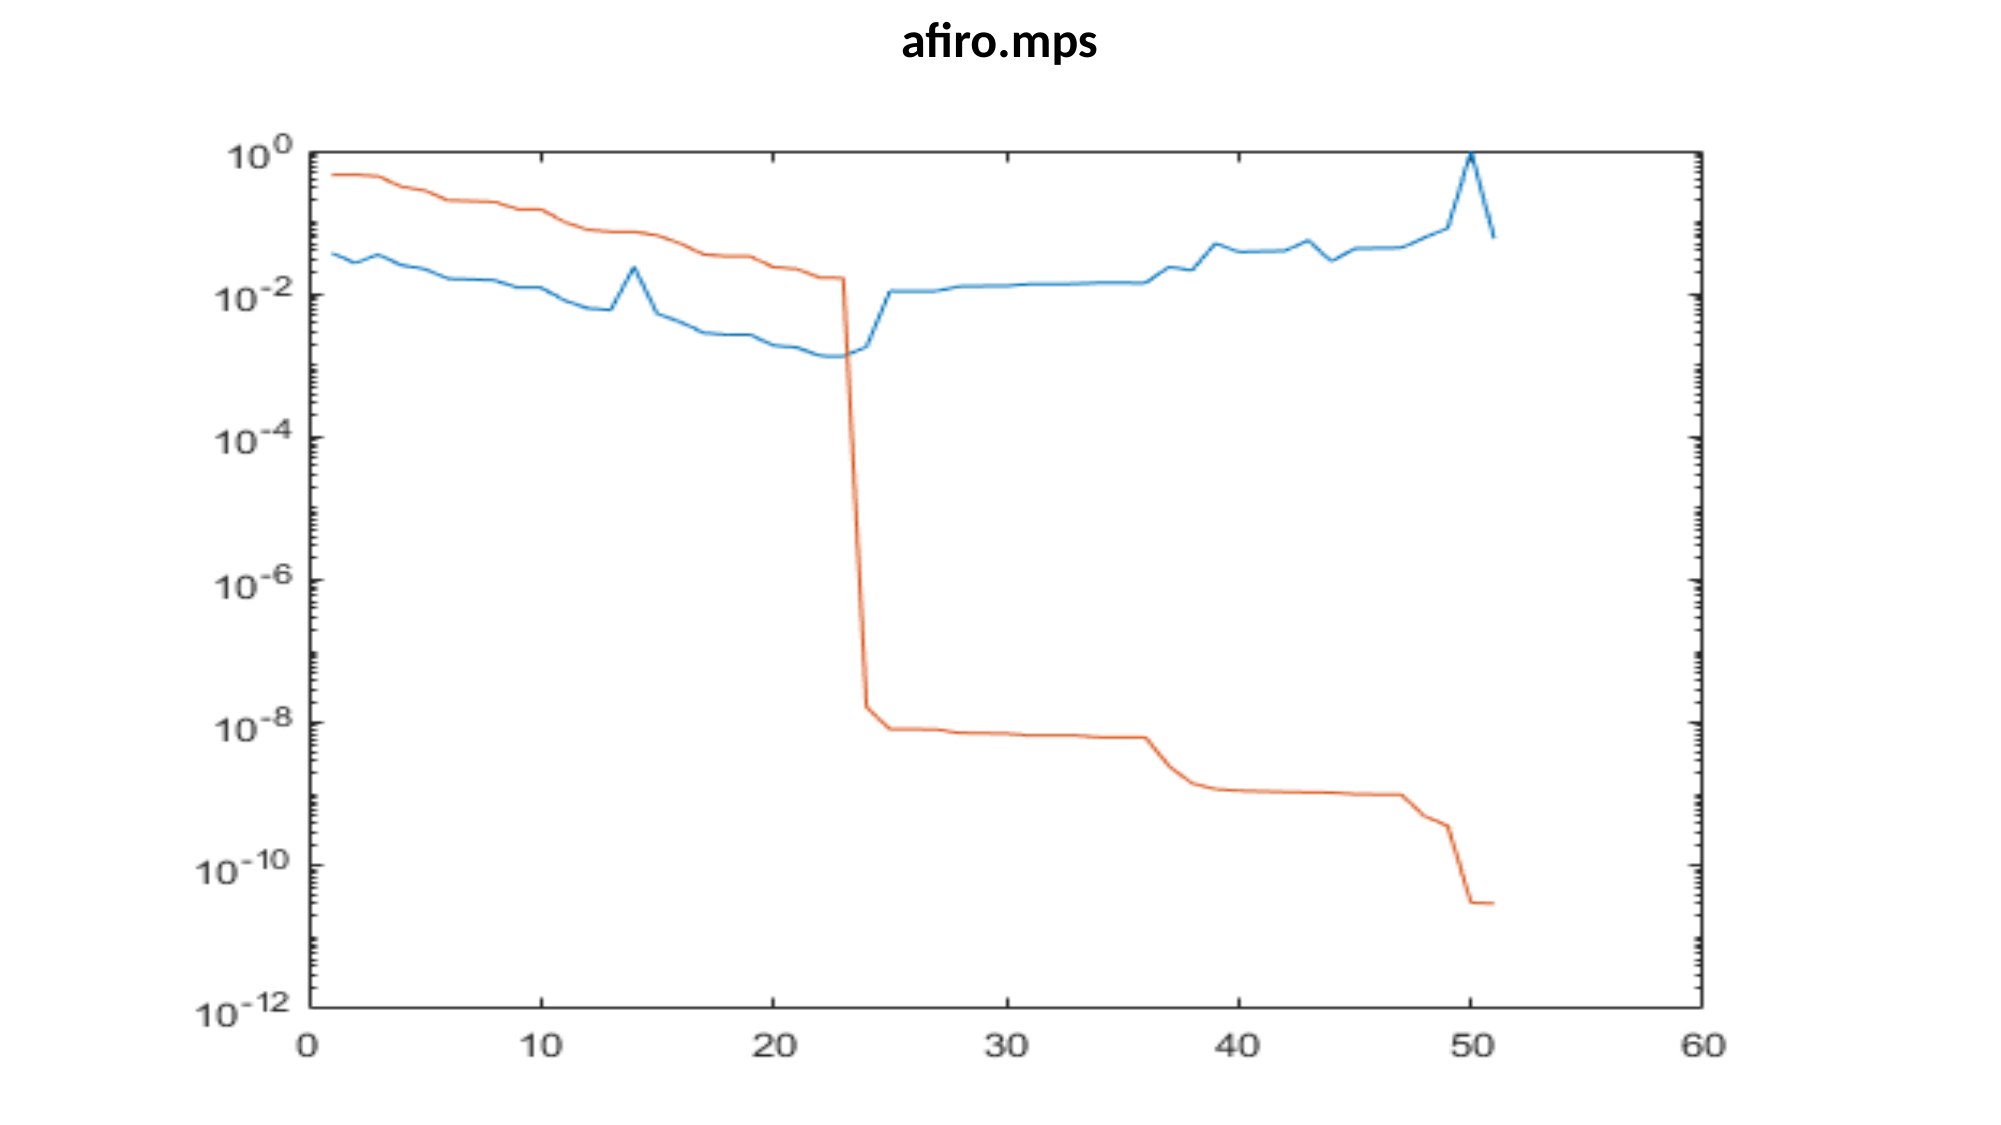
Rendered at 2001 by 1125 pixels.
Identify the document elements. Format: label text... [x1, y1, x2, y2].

picture [74, 74, 1875, 1125]
text_box afiro.mps [886, 0, 1114, 74]
